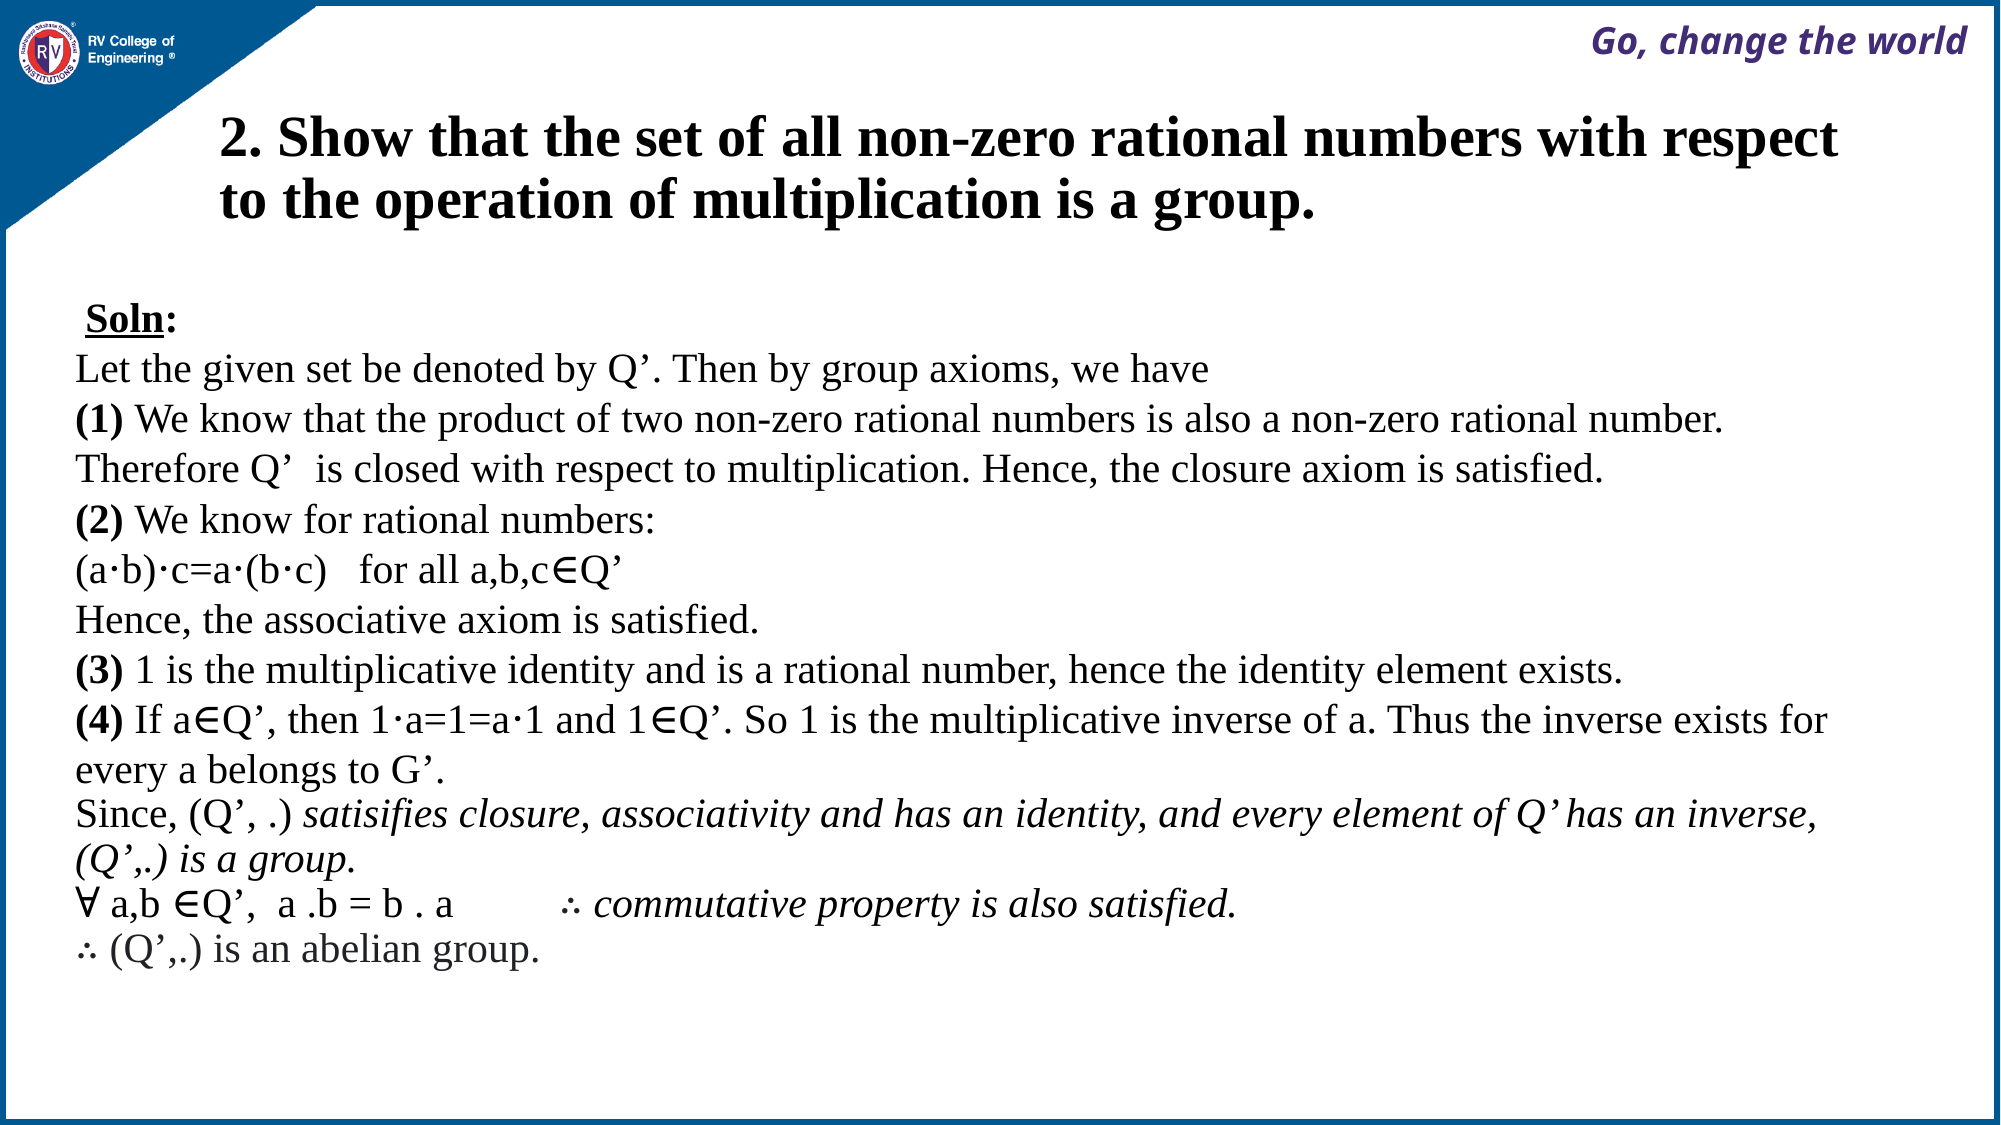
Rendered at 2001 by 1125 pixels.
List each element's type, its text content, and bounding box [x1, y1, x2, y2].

picture [2, 6, 316, 232]
list Soln: Let the given set be denoted by Q’. Then by group axioms, we have (1) We know that the product of two non-zero rational numbers is also a non-zero rational number. Therefore Q’ is closed with respect to multiplication. Hence, the closure axiom is satisfied. (2) We know for rational numbers: (a⋅b)⋅c=a⋅(b⋅c) for all a,b,c∈Q’ Hence, the associative axiom is satisfied. (3) 1 is the multiplicative identity and is a rational number, hence the identity element exists. (4) If a∈Q’, then 1⋅a=1=a⋅1 and 1∈Q’. So 1 is the multiplicative inverse of a. Thus the inverse exists for every a belongs to G’. Since, (Q’, .) satisifies closure, associativity and has an identity, and every element of Q’ has an inverse, (Q’,.) is a group. ∀ a,b ∈Q’, a .b = b . a ∴ commutative property is also satisfied. ∴ (Q’,.) is an abelian group. [75, 291, 1863, 1022]
title 2. Show that the set of all non-zero rational numbers with respect to the operation of multiplication is a group. [204, 59, 1863, 278]
